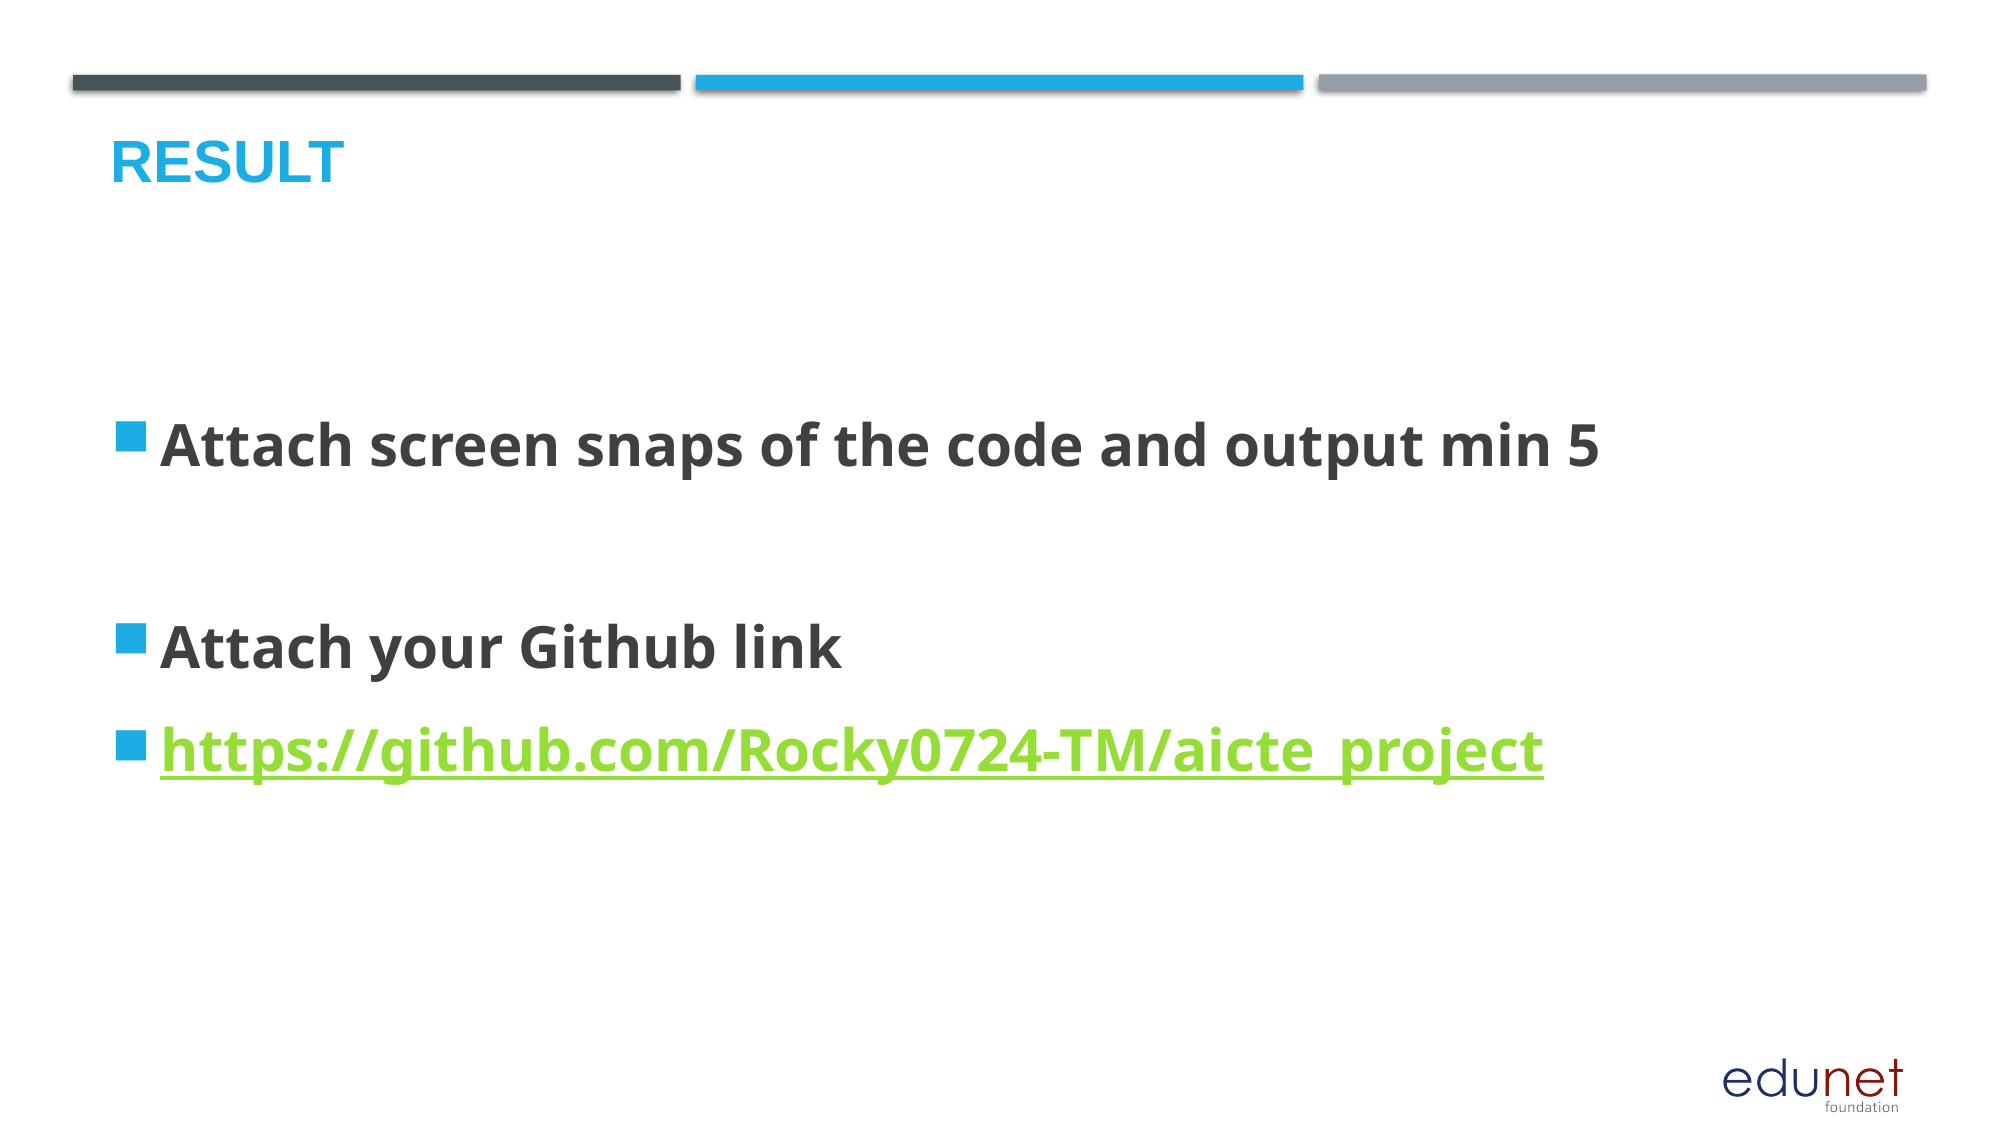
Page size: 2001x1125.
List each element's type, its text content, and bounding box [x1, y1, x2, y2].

list Attach screen snaps of the code and output min 5 Attach your Github link https://github.com/Rocky0724-TM/aicte_project [95, 213, 1905, 981]
title Result [95, 115, 1905, 203]
picture [1719, 1056, 1905, 1116]
